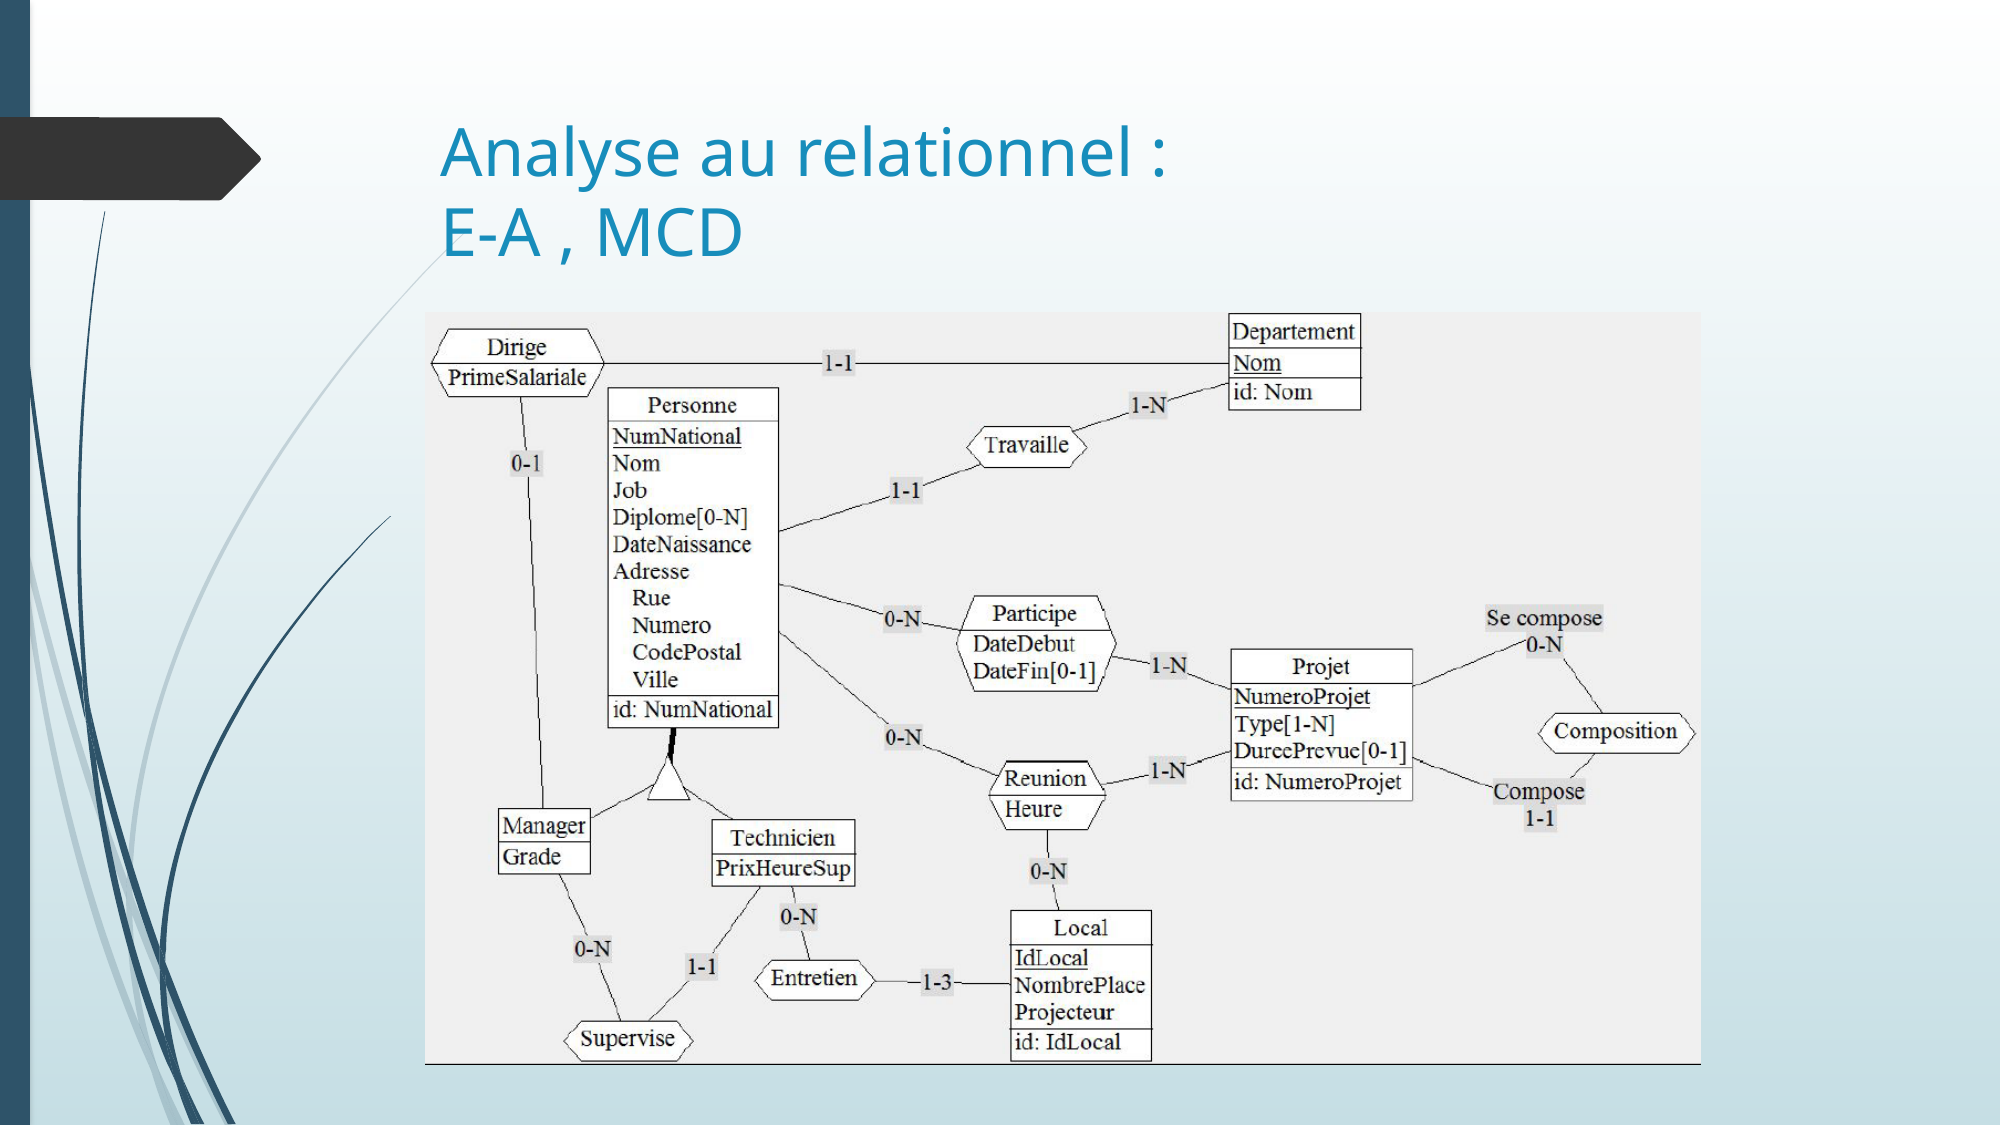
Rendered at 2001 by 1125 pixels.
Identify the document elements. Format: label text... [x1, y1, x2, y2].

picture [425, 312, 1701, 1065]
title Analyse au relationnel : E-A , MCD [425, 102, 1888, 313]
